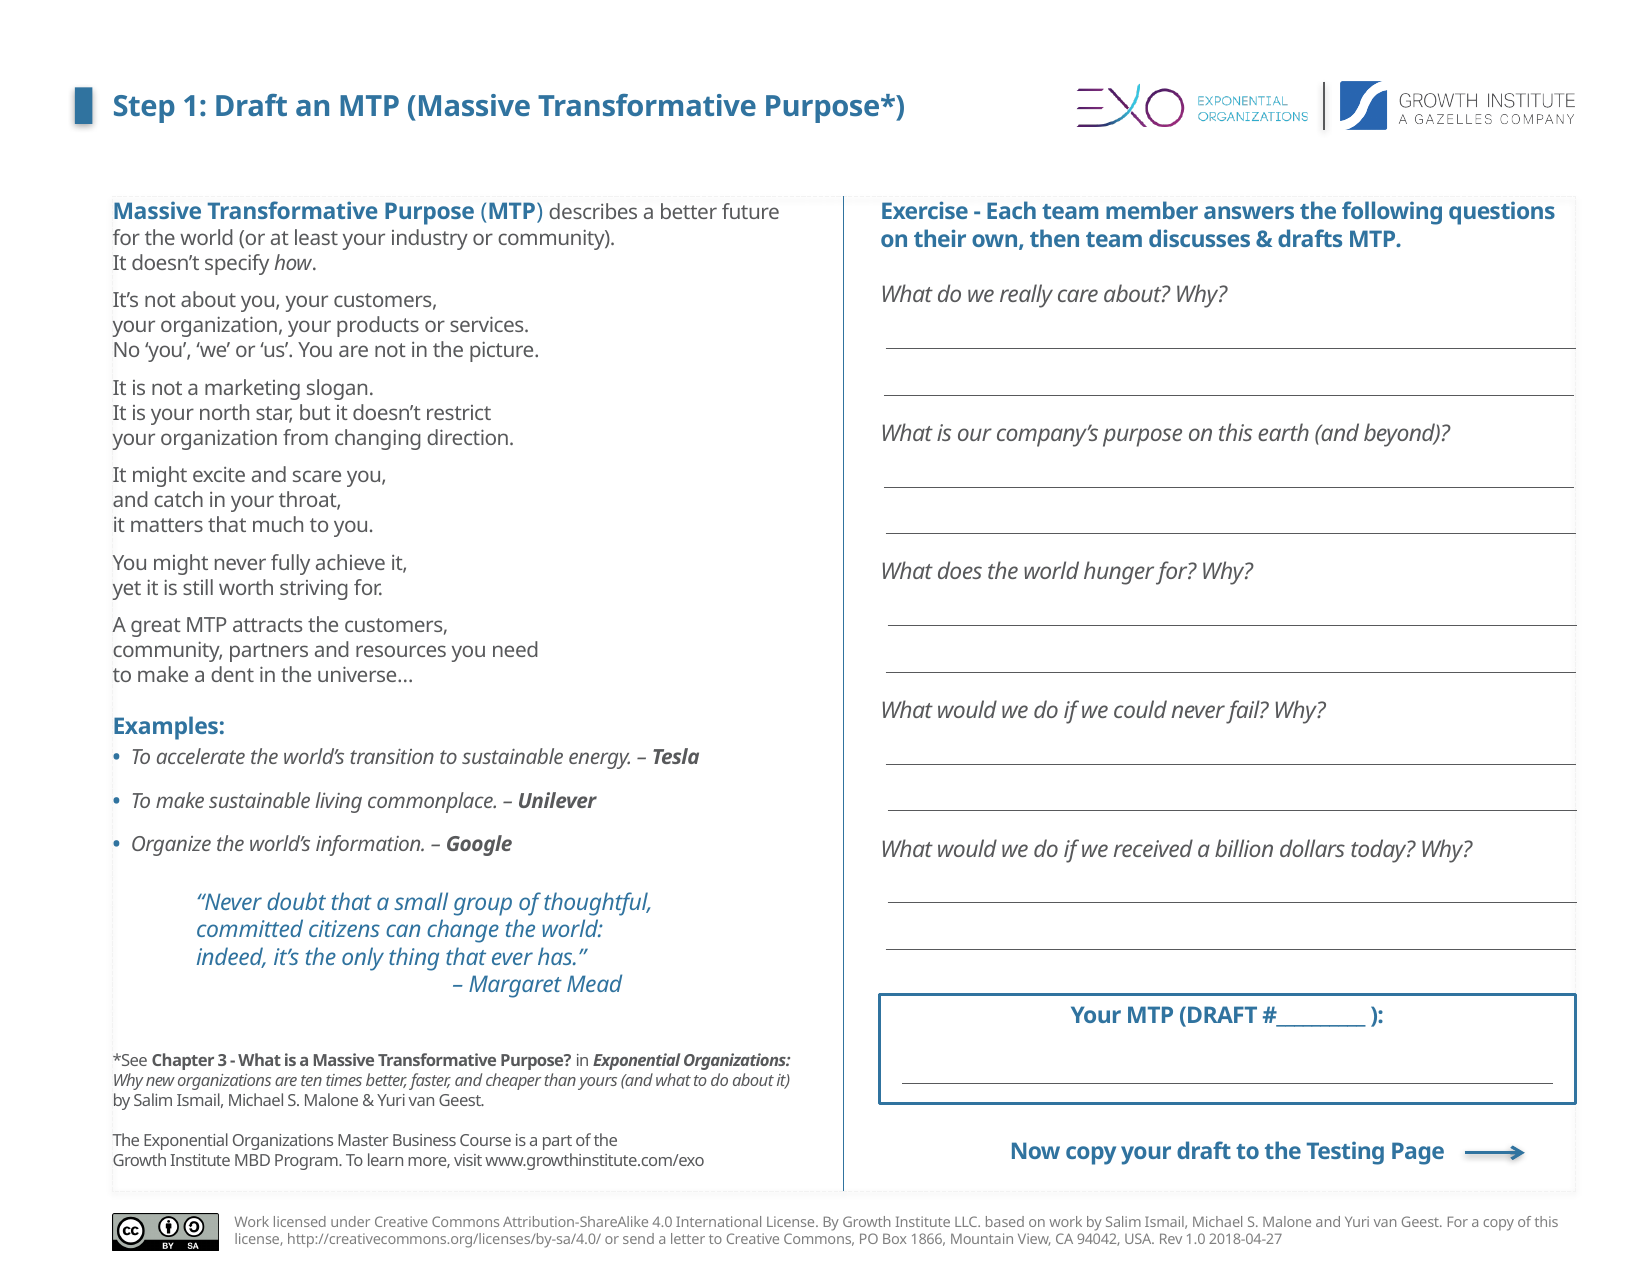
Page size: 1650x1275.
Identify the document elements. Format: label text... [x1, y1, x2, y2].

text_box [879, 994, 1576, 1104]
text_box Work licensed under Creative Commons Attribution-ShareAlike 4.0 International License. By Growth Institute LLC. based on work by Salim Ismail, Michael S. Malone and Yuri van Geest. For a copy of this license, http://creativecommons.org/licenses/by-sa/4.0/ or send a letter to Creative Commons, PO Box 1866, Mountain View, CA 94042, USA. Rev 1.0 2018-04-27 [234, 1213, 1575, 1257]
text_box Massive Transformative Purpose (MTP) describes a better future for the world (or at least your industry or community). It doesn’t specify how. It’s not about you, your customers, your organization, your products or services. No ‘you’, ‘we’ or ‘us’. You are not in the picture. It is not a marketing slogan. It is your north star, but it doesn’t restrict your organization from changing direction. It might excite and scare you, and catch in your throat, it matters that much to you. You might never fully achieve it, yet it is still worth striving for. A great MTP attracts the customers, community, partners and resources you need to make a dent in the universe… Examples: • To accelerate the world’s transition to sustainable energy. – Tesla • To make sustainable living commonplace. – Unilever • Organize the world’s information. – Google “Never doubt that a small group of thoughtful, committed citizens can change the world: indeed, it’s the only thing that ever has.” – Margaret Mead *See Chapter 3 - What is a Massive Transformative Purpose? in Exponential Organizations: Why new organizations are ten times better, faster, and cheaper than yours (and what to do about it) by Salim Ismail, Michael S. Malone & Yuri van Geest. The Exponential Organizations Master Business Course is a part of the Growth Institute MBD Program. To learn more, visit www.growthinstitute.com/exo [112, 197, 809, 1177]
picture [1076, 81, 1308, 130]
text_box Step 1: Draft an MTP (Massive Transformative Purpose*) [112, 87, 944, 123]
picture [1340, 81, 1575, 130]
text_box Exercise - Each team member answers the following questions on their own, then team discusses & drafts MTP. What do we really care about? Why? What is our company’s purpose on this earth (and beyond)? What does the world hunger for? Why? What would we do if we could never fail? Why? What would we do if we received a billion dollars today? Why? Your MTP (DRAFT #__________ ): Now copy your draft to the Testing Page [880, 1104, 1575, 1154]
picture [112, 1213, 219, 1251]
text_box Exercise - Each team member answers the following questions on their own, then team discusses & drafts MTP. What do we really care about? Why? What is our company’s purpose on this earth (and beyond)? What does the world hunger for? Why? What would we do if we could never fail? Why? What would we do if we received a billion dollars today? Why? Your MTP (DRAFT #__________ ): Now copy your draft to the Testing Page [880, 197, 1575, 994]
